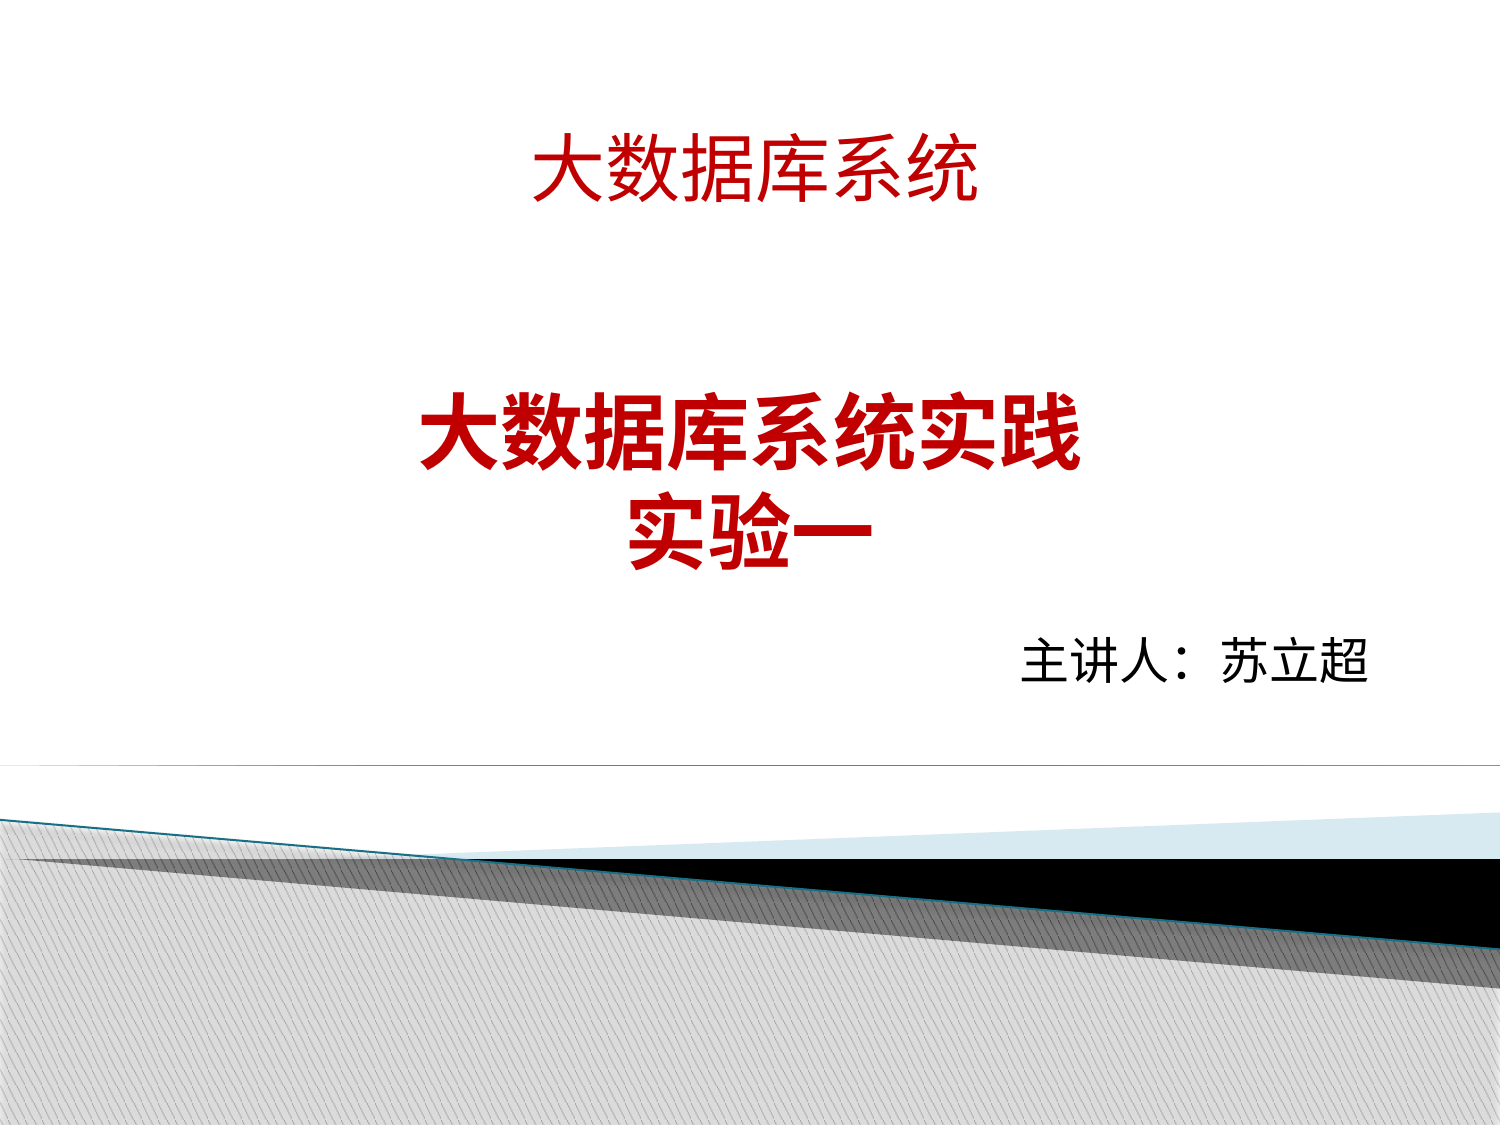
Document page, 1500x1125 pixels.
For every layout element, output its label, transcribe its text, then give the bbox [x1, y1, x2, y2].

subtitle 主讲人：苏立超 [112, 592, 1388, 790]
text_box 大数据库系统 [516, 113, 996, 219]
picture [5, 859, 1500, 989]
title 大数据库系统实践 实验一 [112, 287, 1388, 588]
